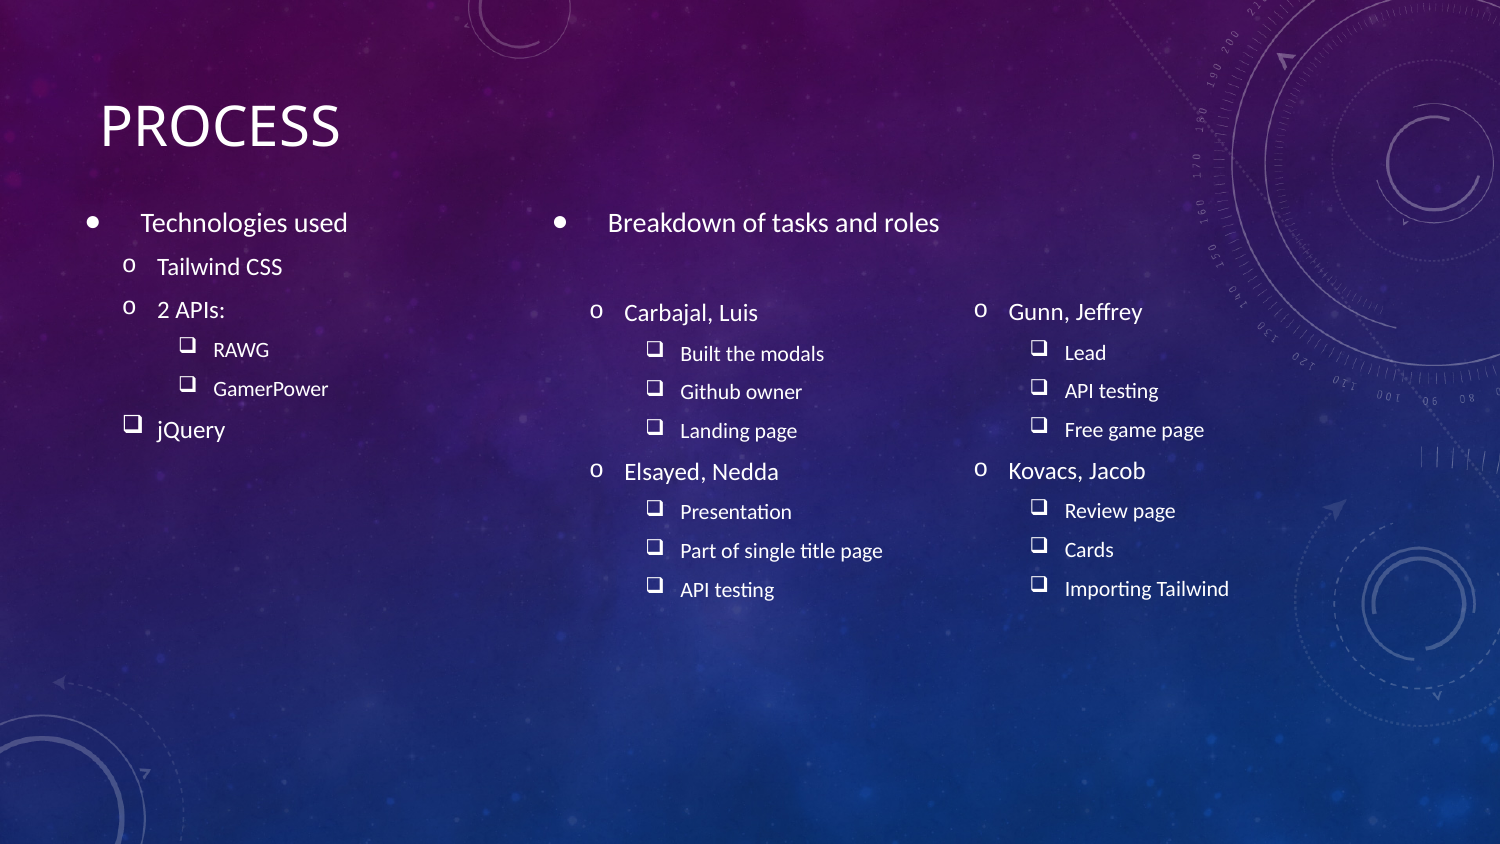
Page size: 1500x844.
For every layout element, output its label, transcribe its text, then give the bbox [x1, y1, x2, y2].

title Process [84, 75, 1331, 255]
picture [0, 0, 1500, 844]
text_box Gunn, Jeffrey Lead API testing Free game page Kovacs, Jacob Review page Cards Importing Tailwind [902, 280, 1424, 627]
list Technologies used Tailwind CSS 2 APIs: RAWG GamerPower jQuery [50, 189, 517, 425]
list Breakdown of tasks and roles Carbajal, Luis Built the modals Github owner Landing page Elsayed, Nedda Presentation Part of single title page API testing [517, 189, 1133, 579]
